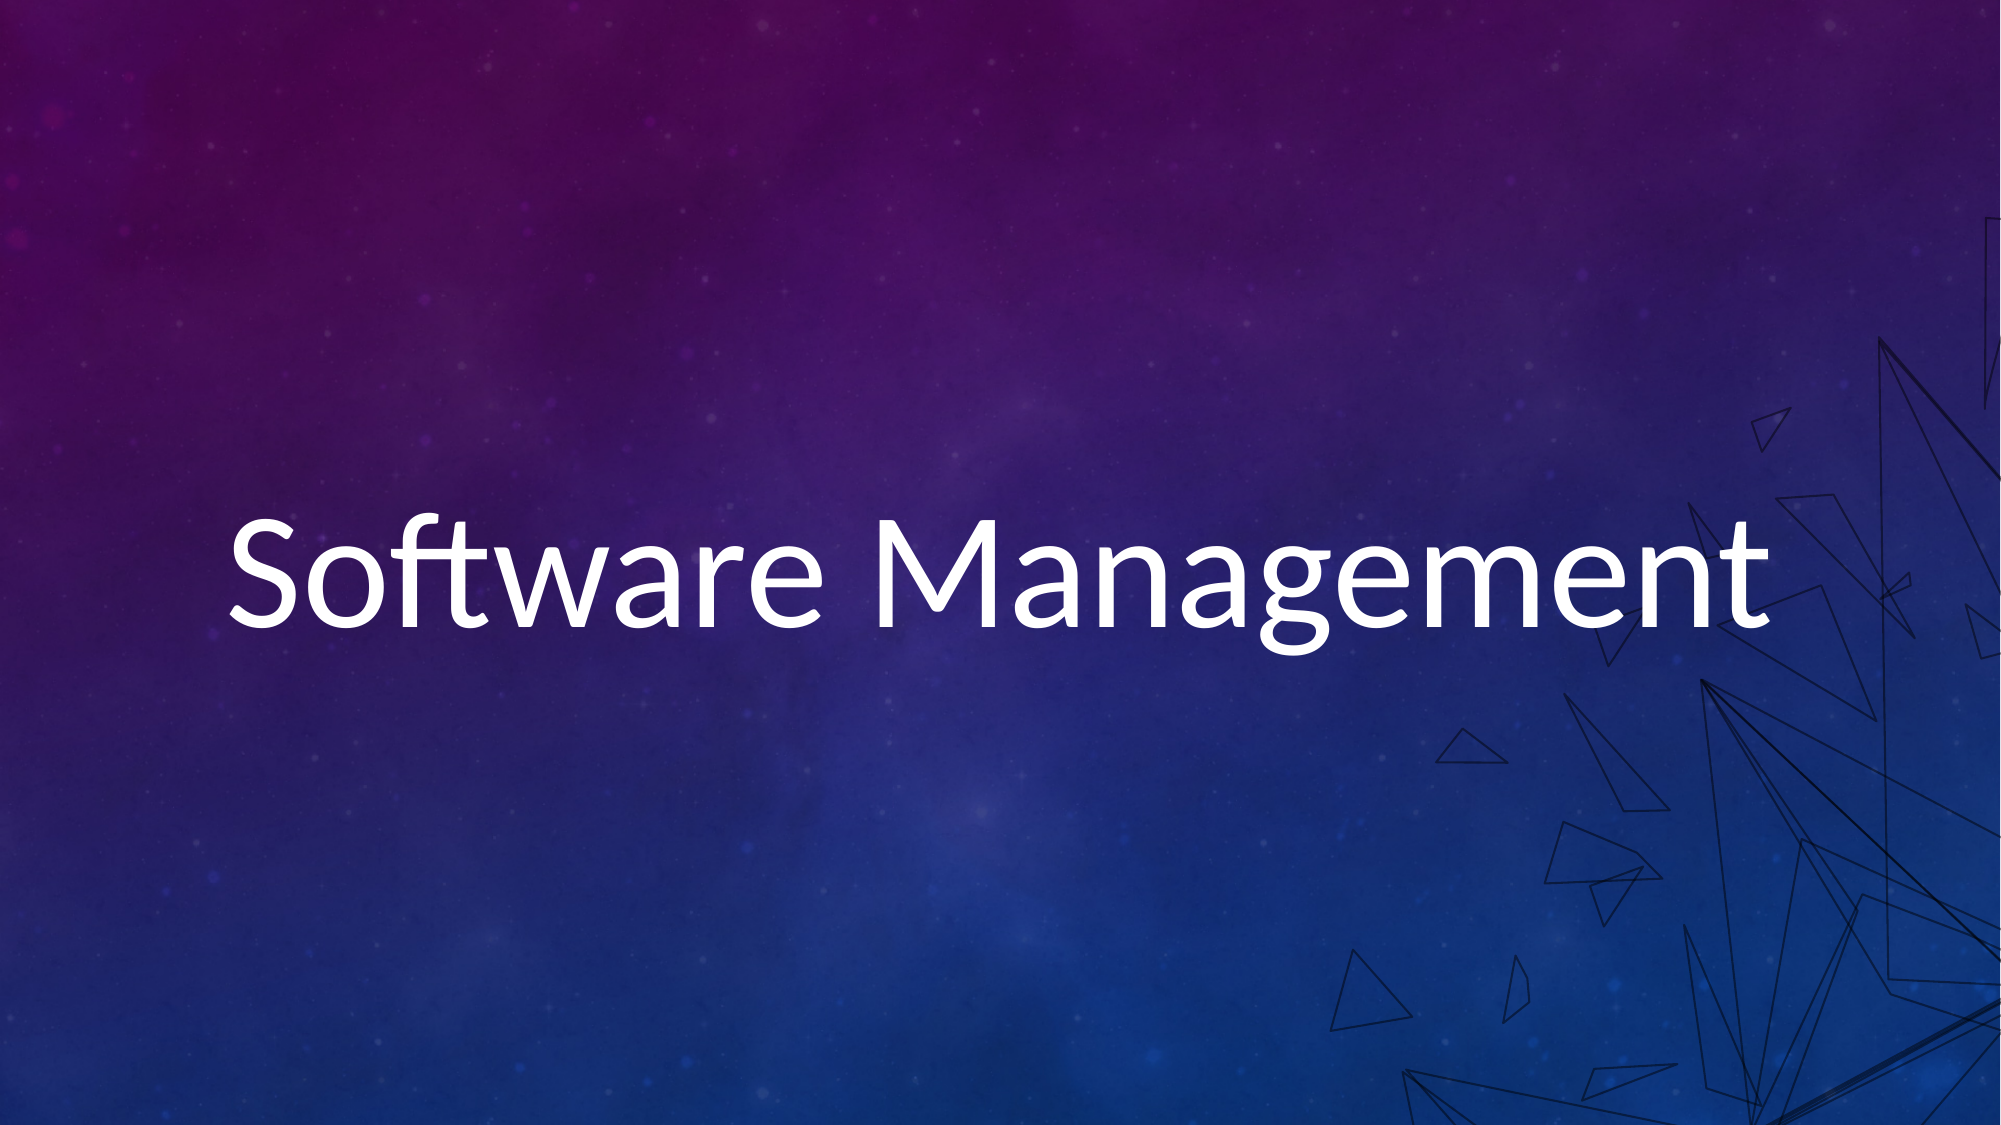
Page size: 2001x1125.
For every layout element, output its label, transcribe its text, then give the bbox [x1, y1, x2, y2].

picture [0, 0, 2001, 1125]
text_box Software Management [210, 453, 1790, 669]
